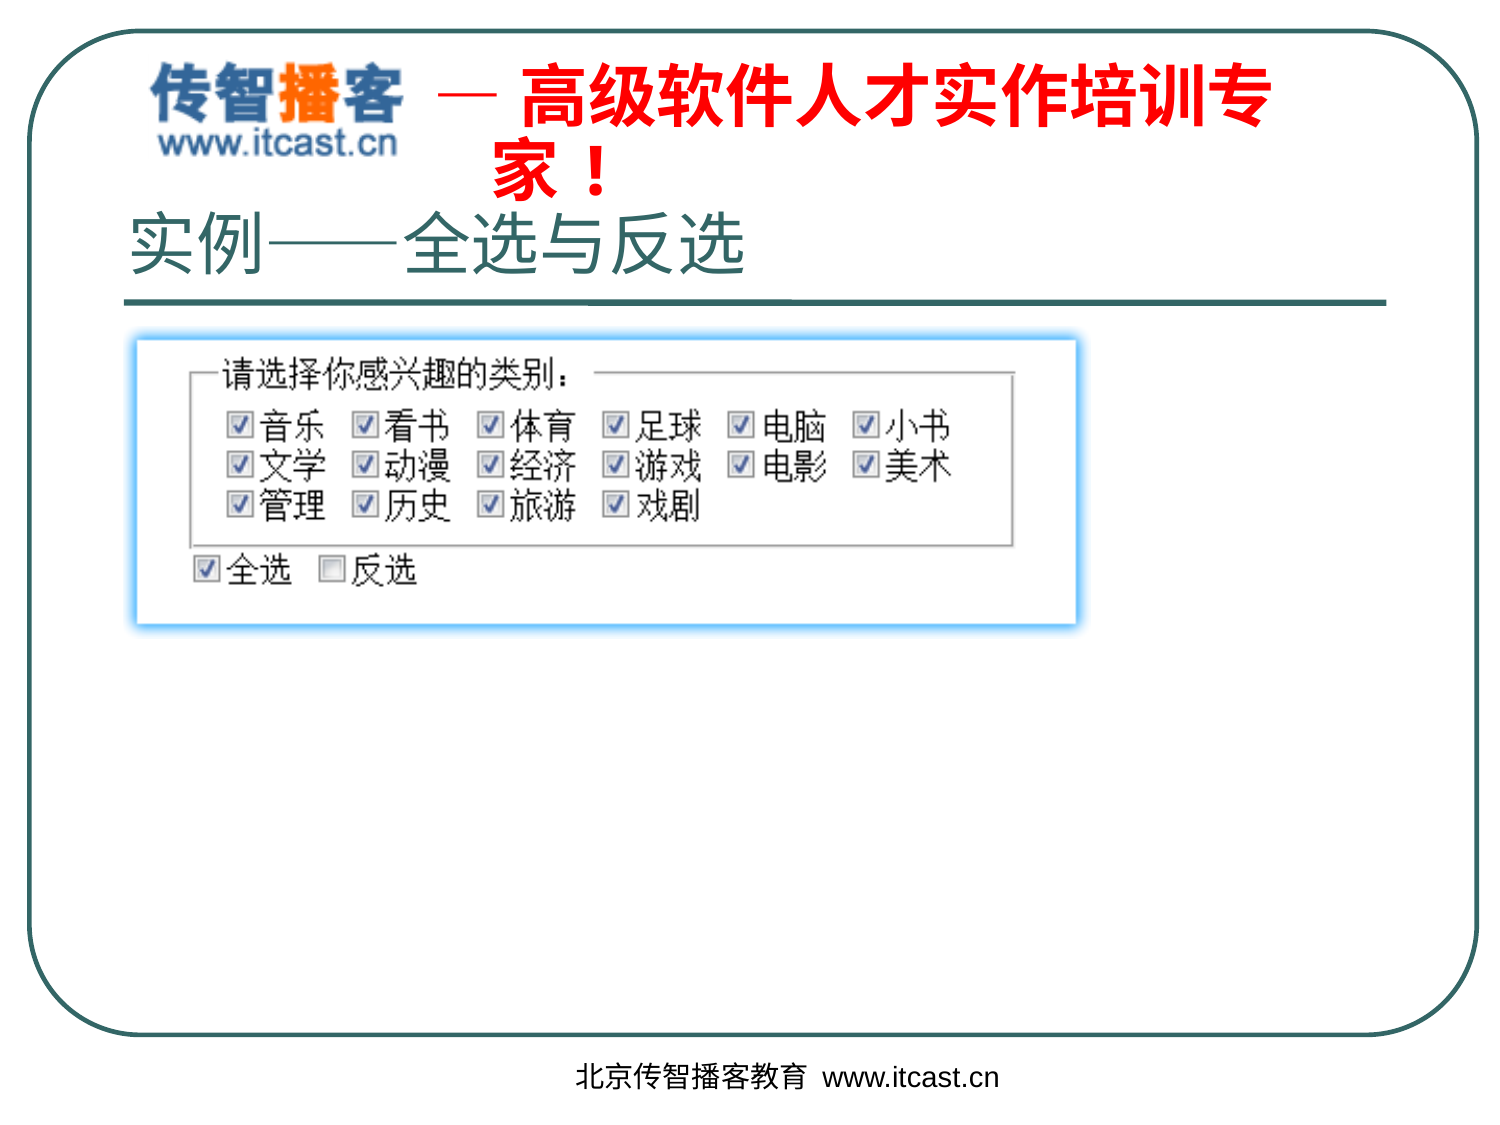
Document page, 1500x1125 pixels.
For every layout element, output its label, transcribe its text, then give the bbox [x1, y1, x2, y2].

picture [123, 325, 1092, 639]
title 实例——全选与反选 [111, 54, 1375, 292]
